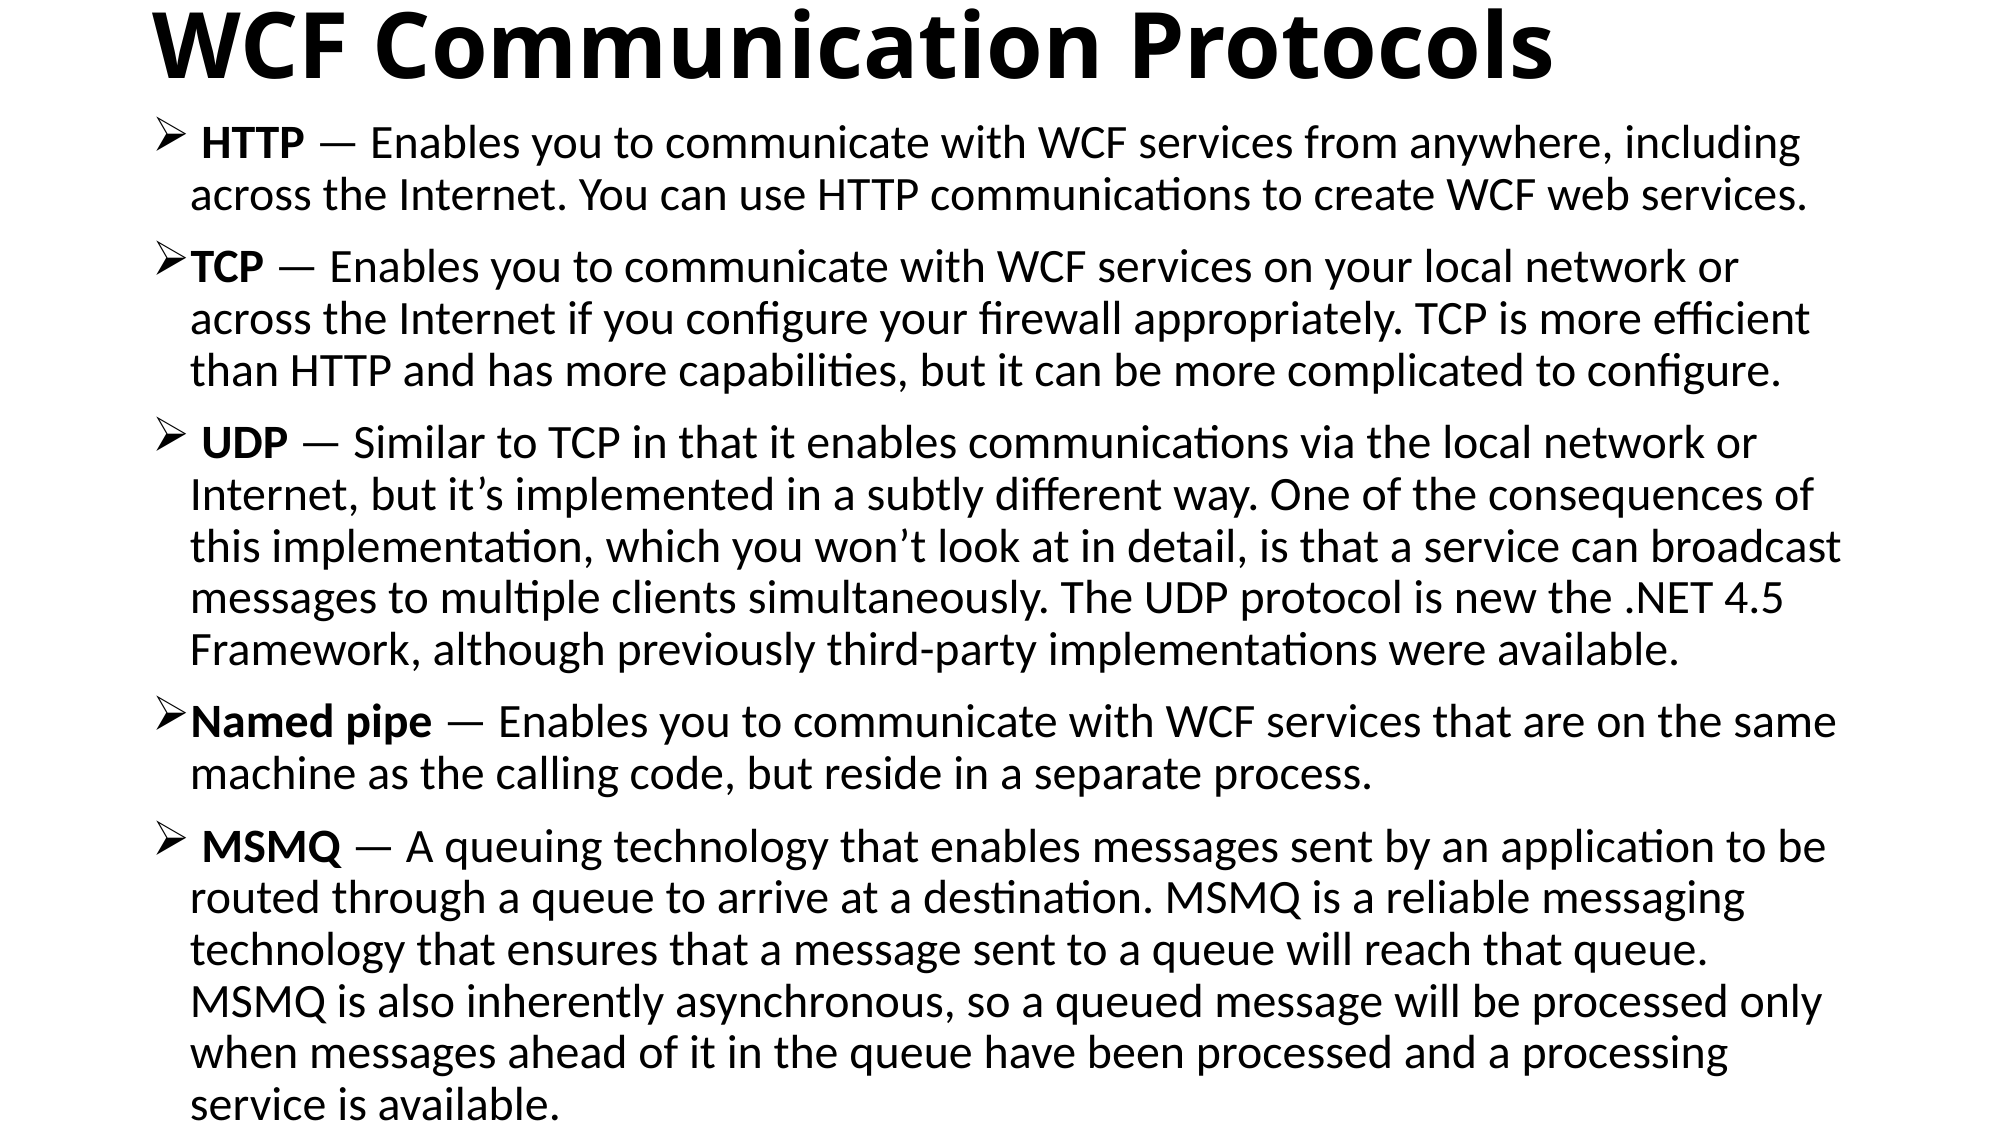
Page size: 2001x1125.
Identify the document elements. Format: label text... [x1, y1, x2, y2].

list HTTP — Enables you to communicate with WCF services from anywhere, including across the Internet. You can use HTTP communications to create WCF web services. TCP — Enables you to communicate with WCF services on your local network or across the Internet if you configure your firewall appropriately. TCP is more efficient than HTTP and has more capabilities, but it can be more complicated to configure. UDP — Similar to TCP in that it enables communications via the local network or Internet, but it’s implemented in a subtly different way. One of the consequences of this implementation, which you won’t look at in detail, is that a service can broadcast messages to multiple clients simultaneously. The UDP protocol is new the .NET 4.5 Framework, although previously third-party implementations were available. Named pipe — Enables you to communicate with WCF services that are on the same machine as the calling code, but reside in a separate process. MSMQ — A queuing technology that enables messages sent by an application to be routed through a queue to arrive at a destination. MSMQ is a reliable messaging technology that ensures that a message sent to a queue will reach that queue. MSMQ is also inherently asynchronous, so a queued message will be processed only when messages ahead of it in the queue have been processed and a processing service is available. [137, 109, 1863, 1087]
title WCF Communication Protocols [137, 0, 2000, 110]
